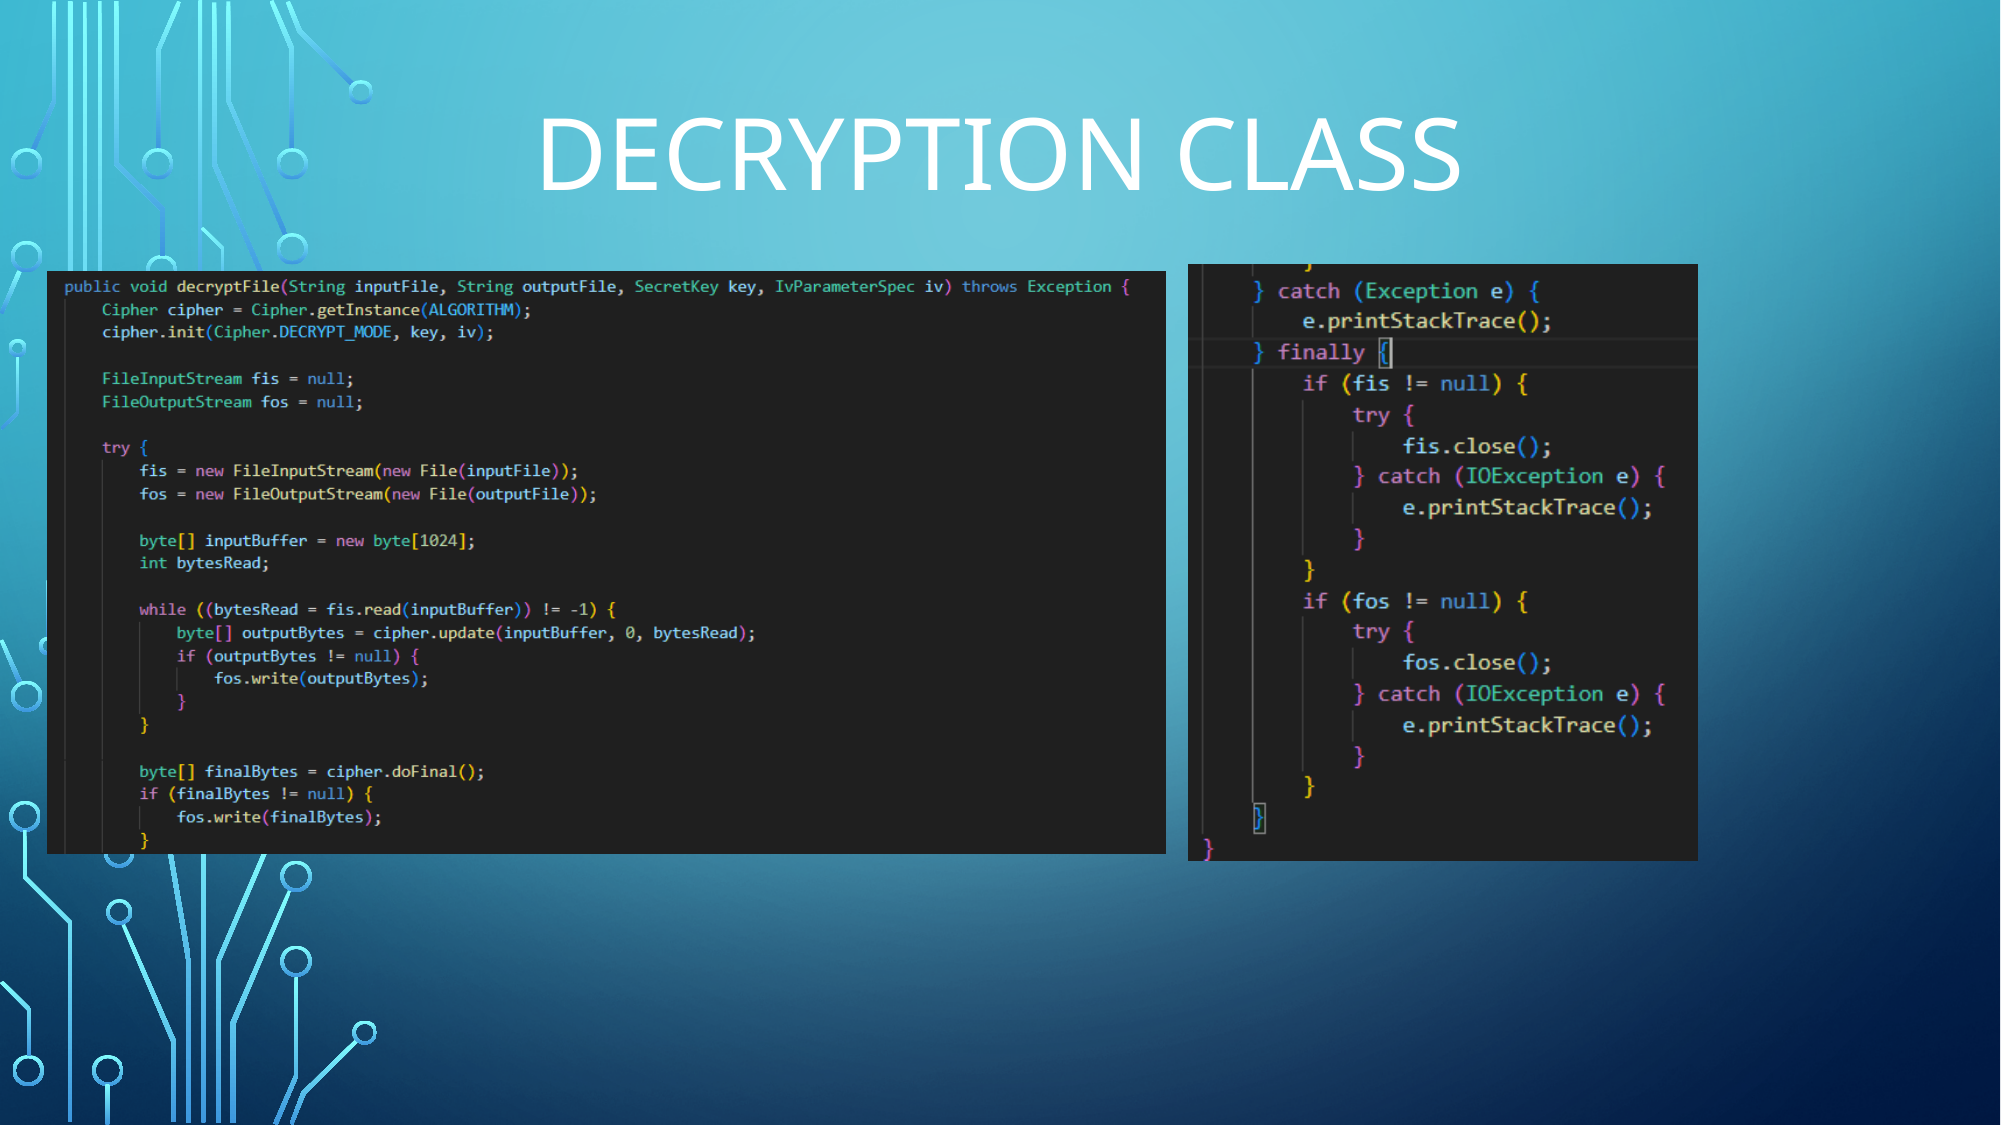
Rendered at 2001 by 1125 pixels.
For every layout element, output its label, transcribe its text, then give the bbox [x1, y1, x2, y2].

title Decryption class [314, 41, 1686, 220]
picture [47, 270, 1167, 854]
picture [1187, 264, 1698, 861]
